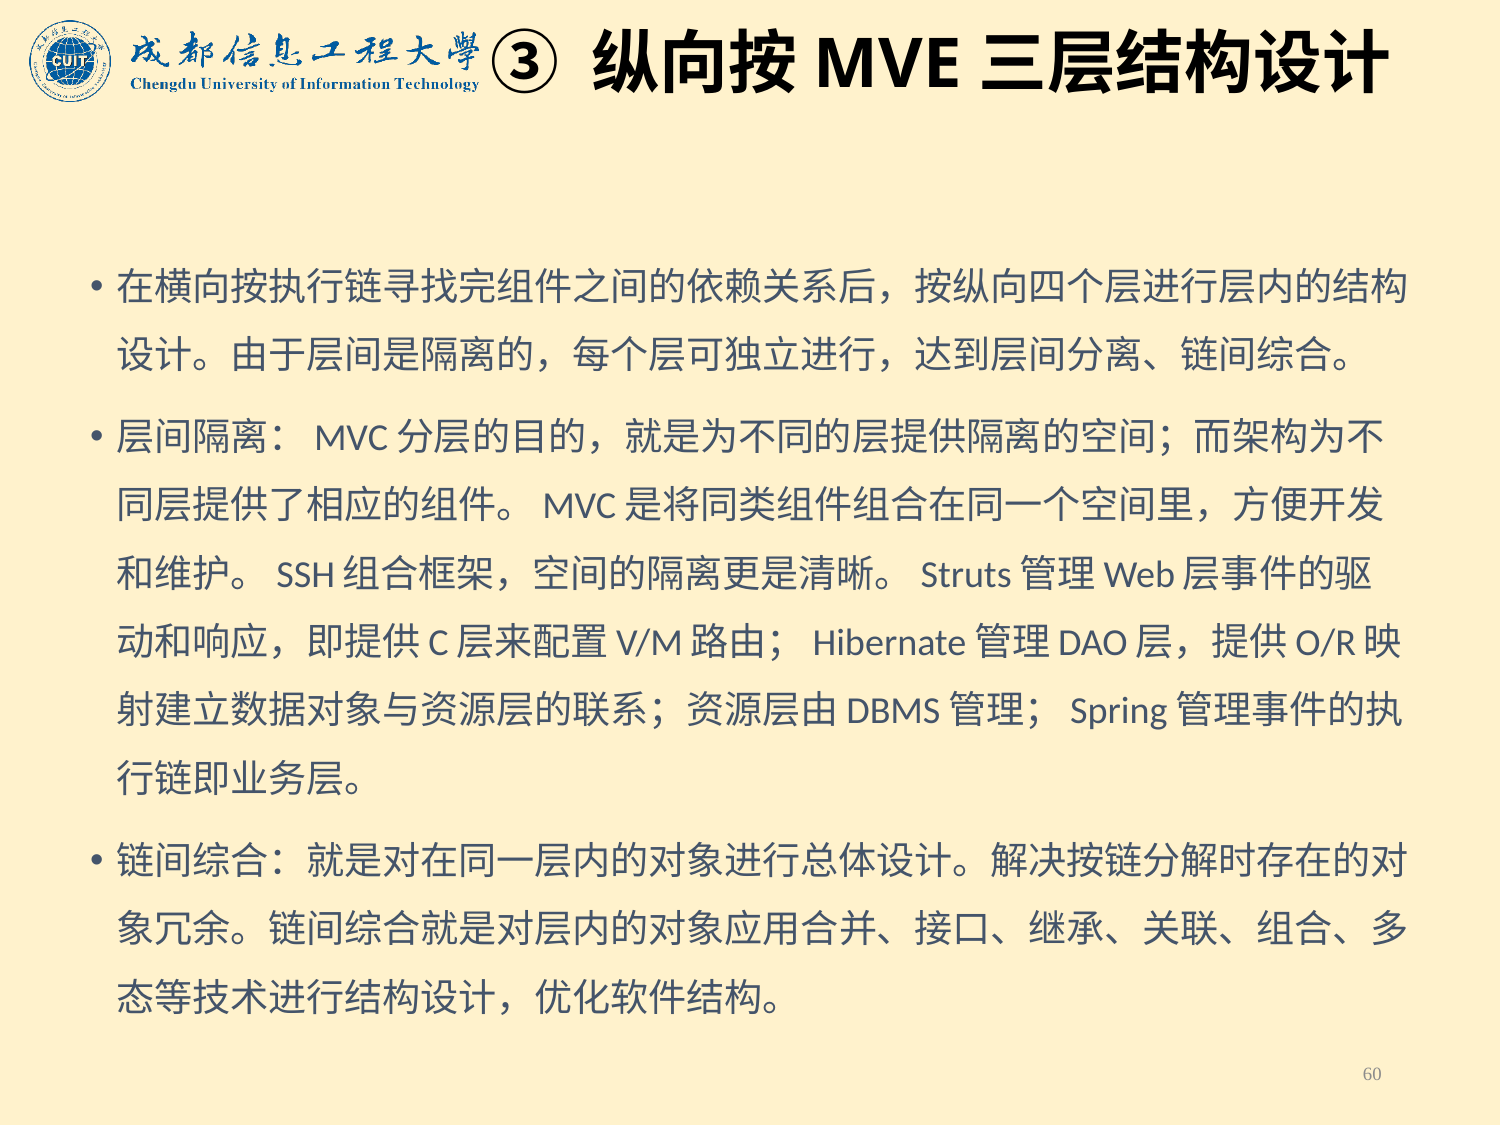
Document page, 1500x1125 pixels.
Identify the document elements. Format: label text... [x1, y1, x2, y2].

picture [29, 20, 112, 102]
list 在横向按执行链寻找完组件之间的依赖关系后，按纵向四个层进行层内的结构设计。由于层间是隔离的，每个层可独立进行，达到层间分离、链间综合。 层间隔离：MVC分层的目的，就是为不同的层提供隔离的空间；而架构为不同层提供了相应的组件。MVC是将同类组件组合在同一个空间里，方便开发和维护。SSH组合框架，空间的隔离更是清晰。Struts管理Web层事件的驱动和响应，即提供C层来配置V/M路由；Hibernate管理DAO层，提供O/R映射建立数据对象与资源层的联系；资源层由DBMS管理；Spring管理事件的执行链即业务层。 链间综合：就是对在同一层内的对象进行总体设计。解决按链分解时存在的对象冗余。链间综合就是对层内的对象应用合并、接口、继承、关联、组合、多态等技术进行结构设计，优化软件结构。 [75, 231, 1425, 1035]
title ③ 纵向按MVE三层结构设计 [112, 20, 1406, 110]
slide_number 60 [1059, 1042, 1397, 1103]
